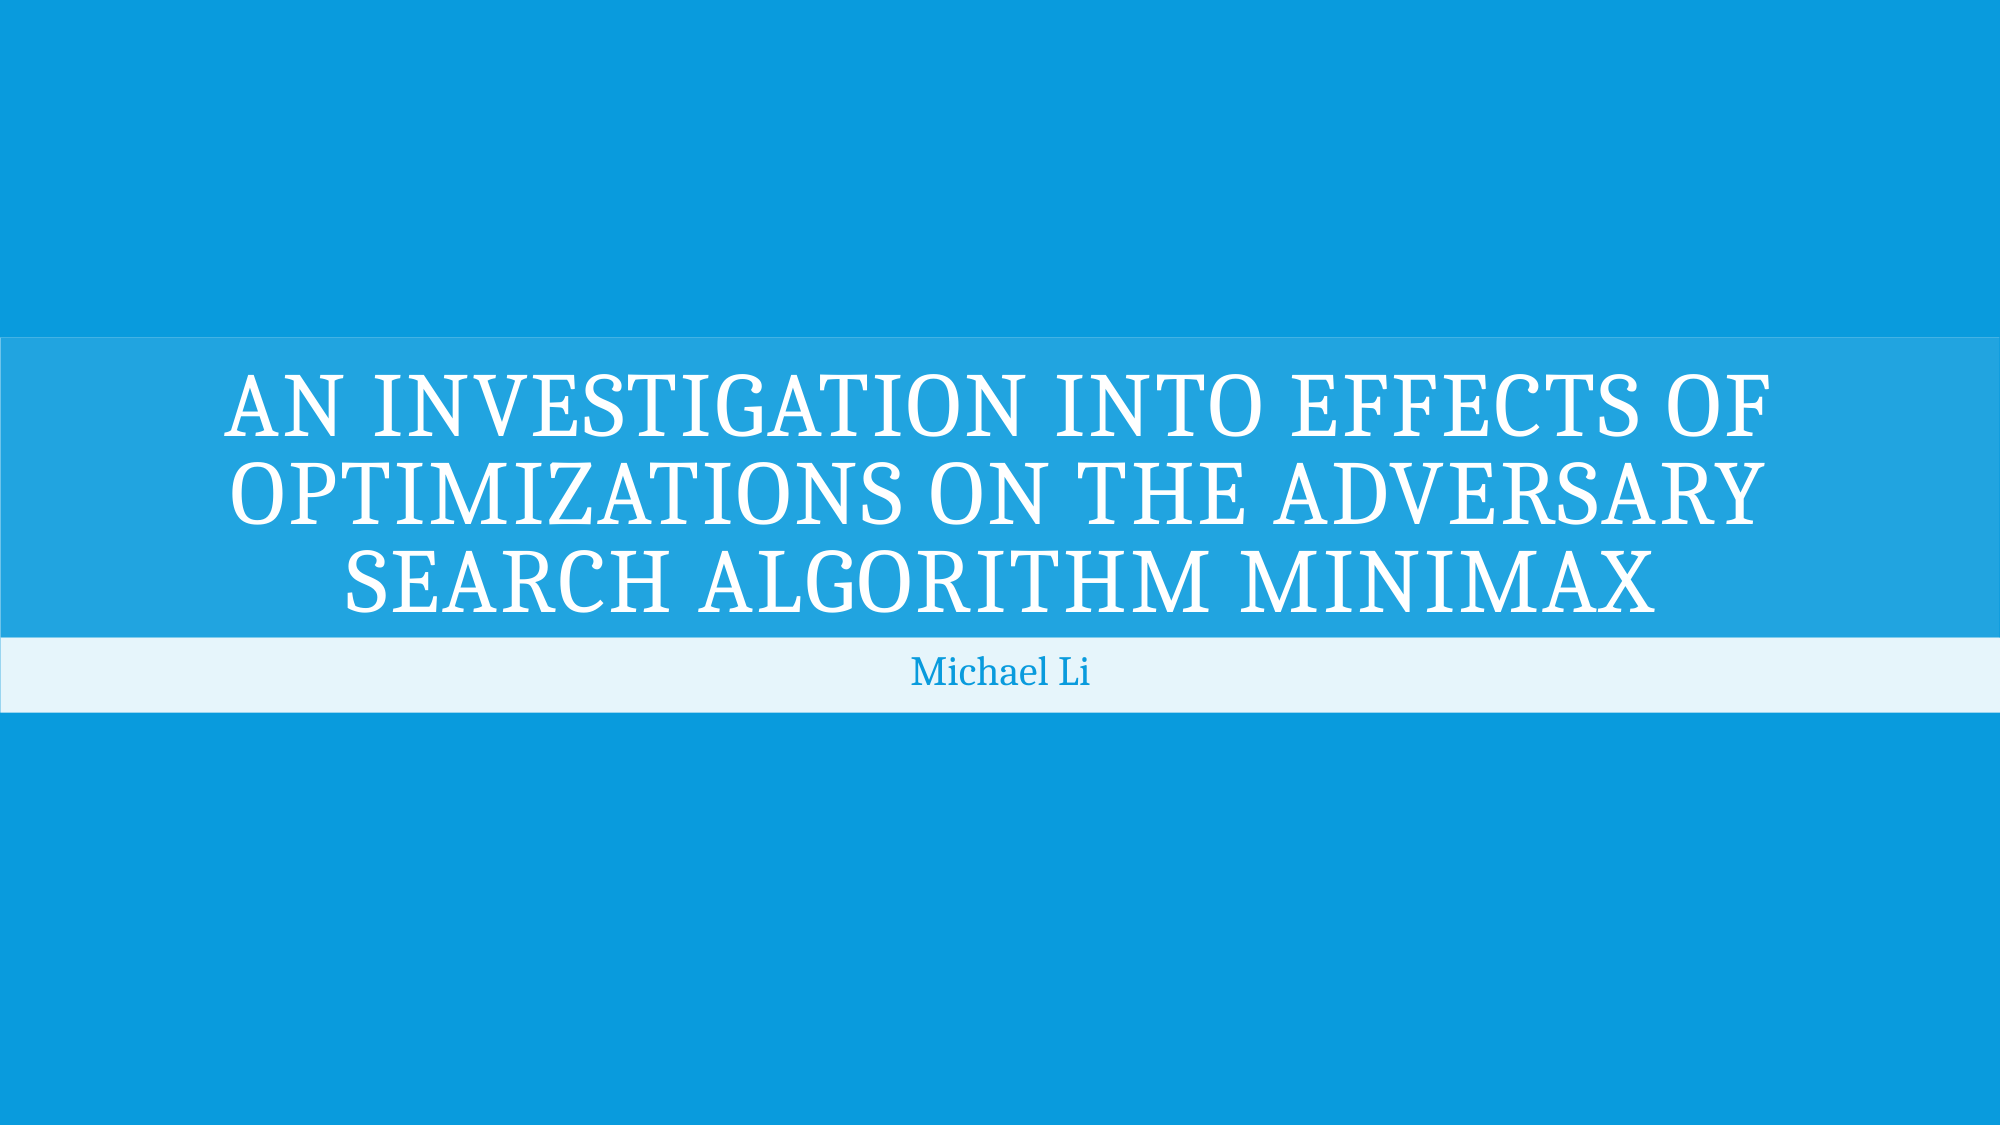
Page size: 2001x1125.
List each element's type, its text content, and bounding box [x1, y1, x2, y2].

text_box [0, 637, 2000, 714]
title An investigation into effects of optimizations on the adversary search algorithm Minimax [60, 355, 1942, 637]
text_box [0, 337, 2000, 637]
subtitle Michael Li [56, 641, 1944, 717]
